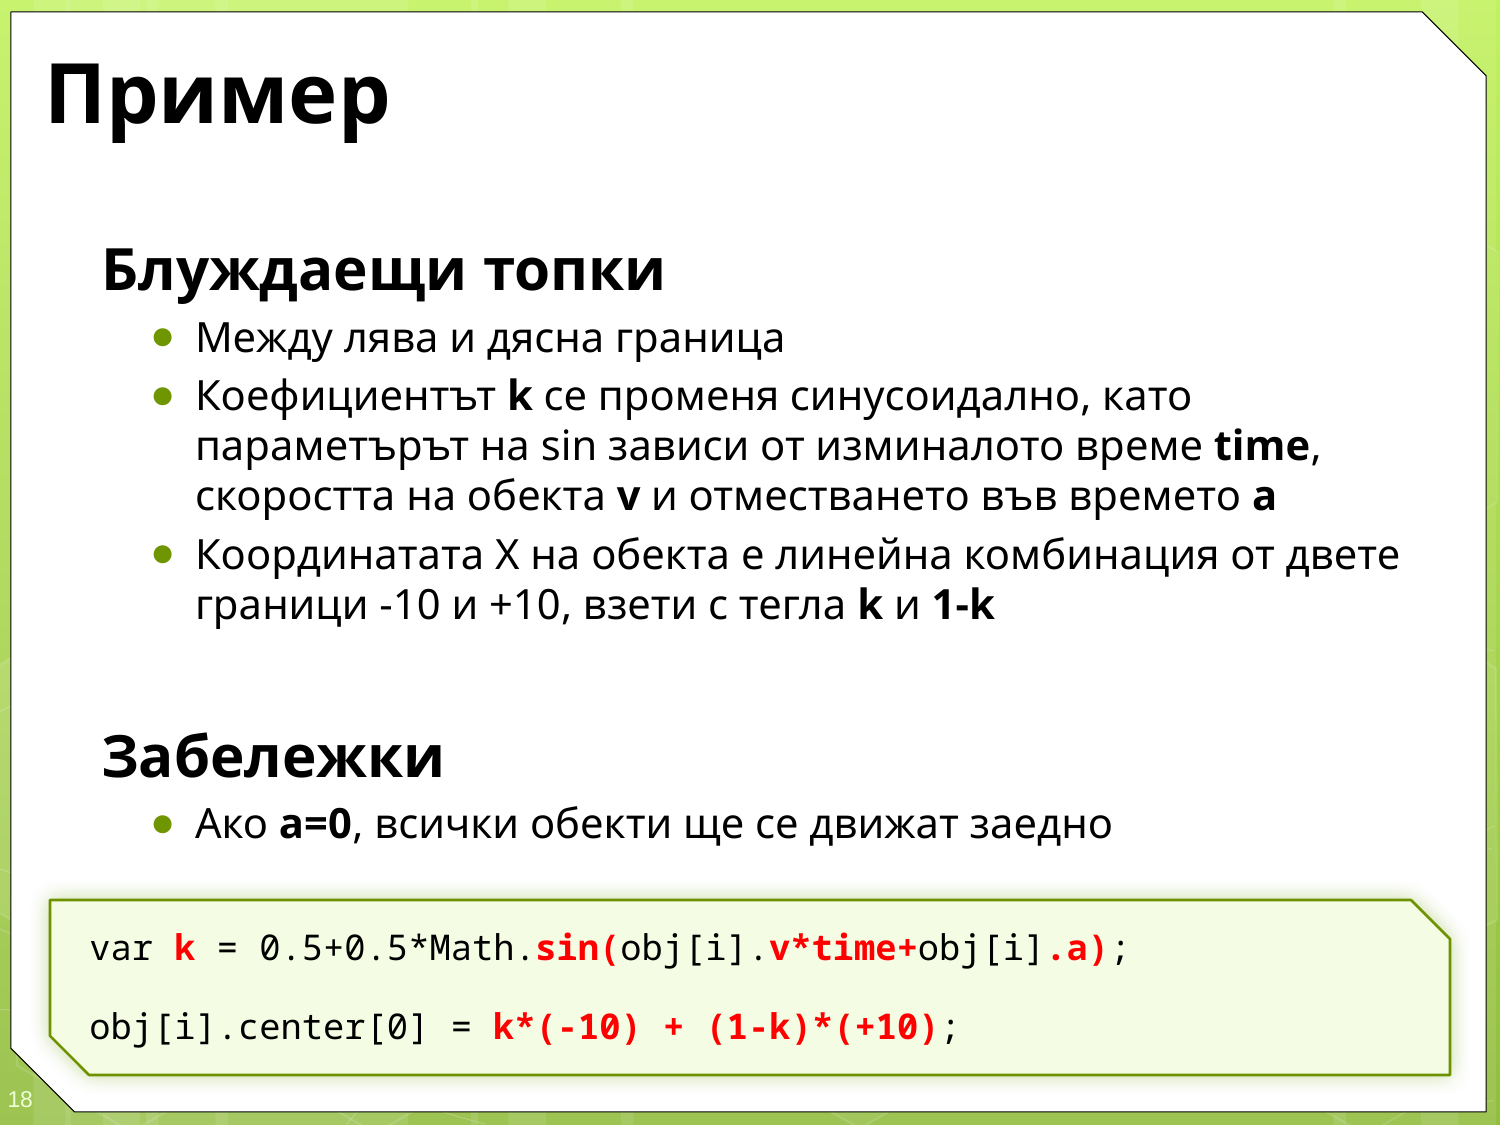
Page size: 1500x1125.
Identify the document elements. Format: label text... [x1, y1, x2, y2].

title Пример [29, 37, 1450, 144]
list Блуждаещи топки Между лява и дясна граница Коефициентът k се променя синусоидално, като параметърът на sin зависи от изминалото време time, скоростта на обекта v и отместването във времето a Координатата X на обекта е линейна комбинация от двете граници -10 и +10, взети с тегла k и 1-k Забележки Ако а=0, всички обекти ще се движат заедно [75, 224, 1488, 1113]
text_box var k = 0.5+0.5*Math.sin(obj[i].v*time+obj[i].a); obj[i].center[0] = k*(-10) + (1-k)*(+10); [48, 898, 1452, 1077]
